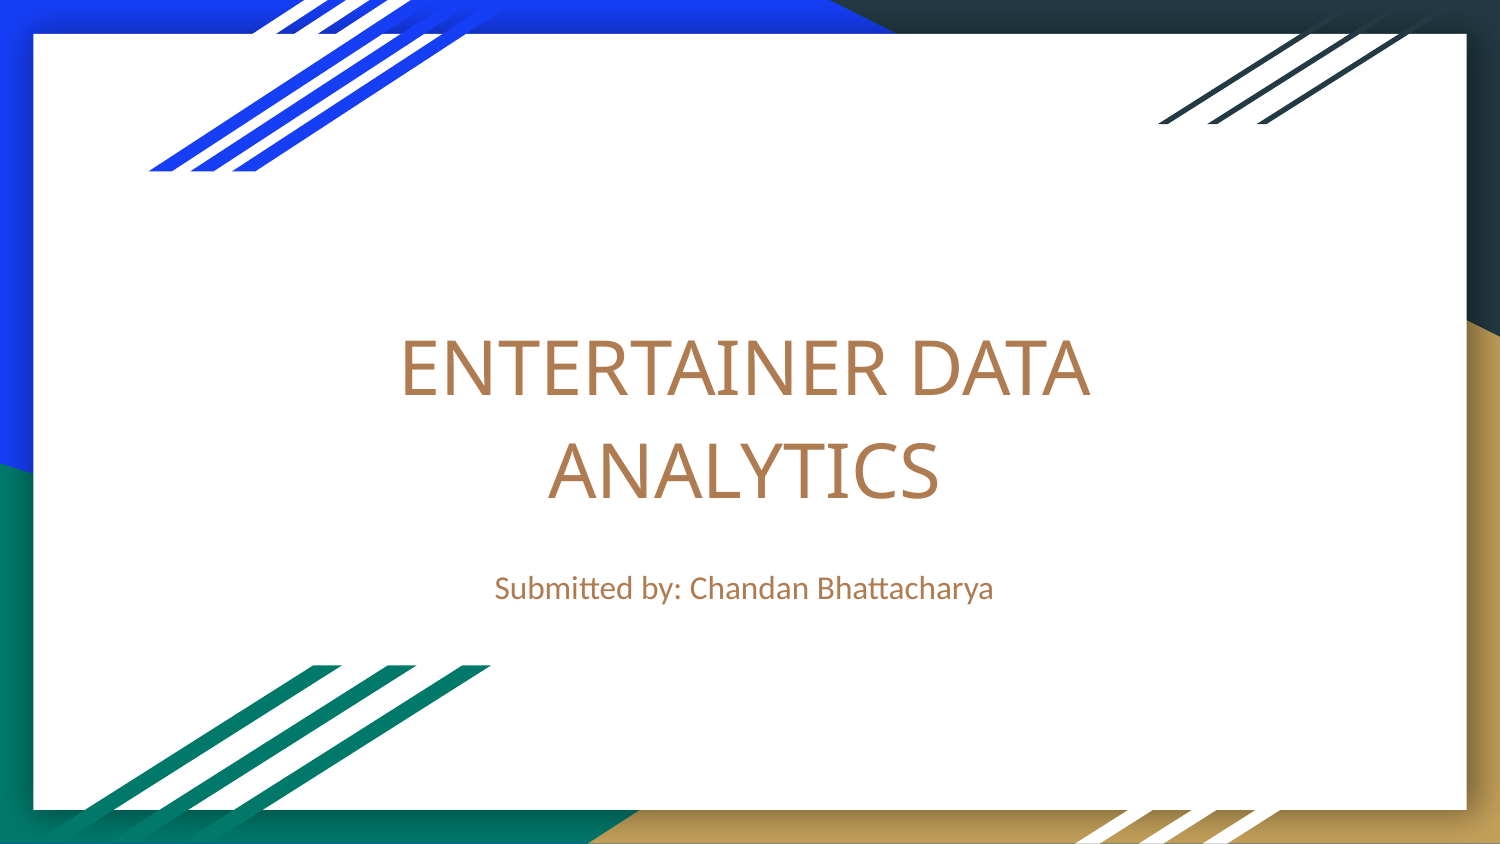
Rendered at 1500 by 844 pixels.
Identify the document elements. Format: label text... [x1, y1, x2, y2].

title ENTERTAINER DATA ANALYTICS [304, 298, 1185, 537]
subtitle Submitted by: Chandan Bhattacharya [304, 559, 1185, 646]
